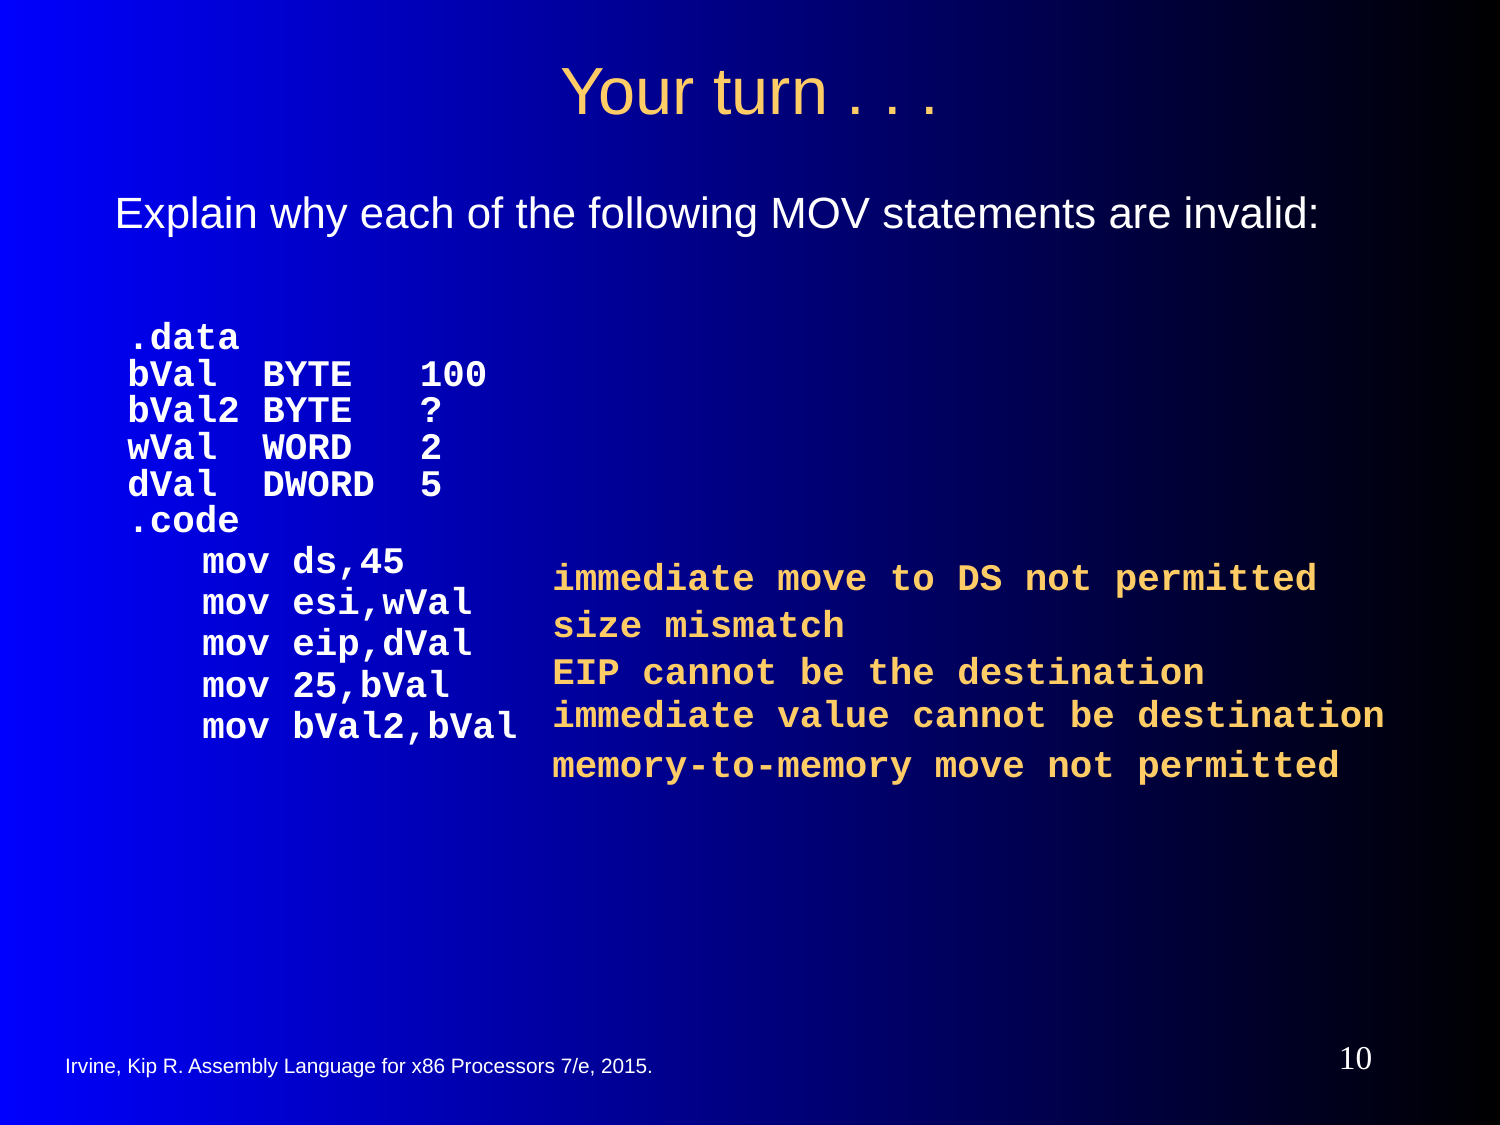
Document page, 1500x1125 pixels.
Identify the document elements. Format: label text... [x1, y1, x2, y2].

slide_number 10 [1224, 1025, 1388, 1088]
text_box size mismatch [537, 596, 1438, 643]
text_box .data bVal BYTE 100 bVal2 BYTE ? wVal WORD 2 dVal DWORD 5 .code mov ds,45 mov esi,wVal mov eip,dVal mov 25,bVal mov bVal2,bVal [112, 312, 1438, 825]
text_box EIP cannot be the destination [537, 643, 1438, 687]
title Your turn . . . [112, 37, 1388, 138]
text_box Explain why each of the following MOV statements are invalid: [99, 162, 1363, 260]
text_box immediate move to DS not permitted [537, 549, 1438, 596]
footer Irvine, Kip R. Assembly Language for x86 Processors 7/e, 2015. [50, 1040, 838, 1091]
text_box memory-to-memory move not permitted [537, 737, 1438, 813]
text_box immediate value cannot be destination [537, 687, 1438, 737]
